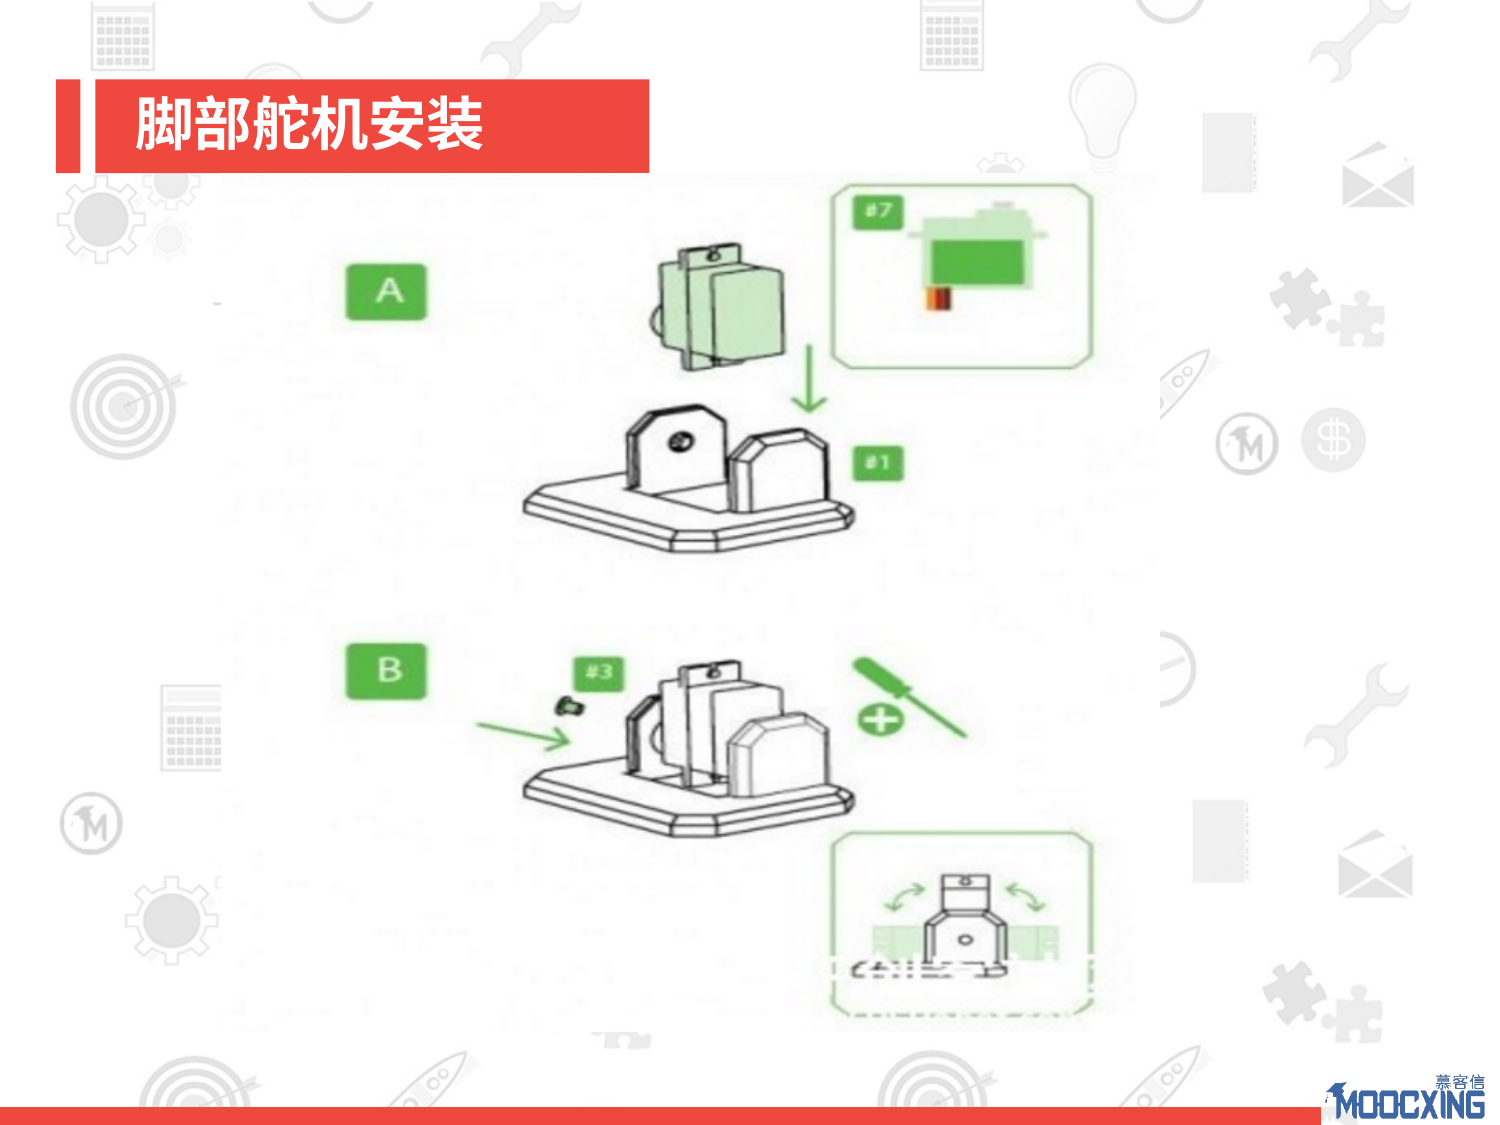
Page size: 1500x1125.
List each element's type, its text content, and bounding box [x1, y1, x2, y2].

title 脚部舵机安装 [120, 80, 872, 174]
picture [0, 0, 1500, 1125]
